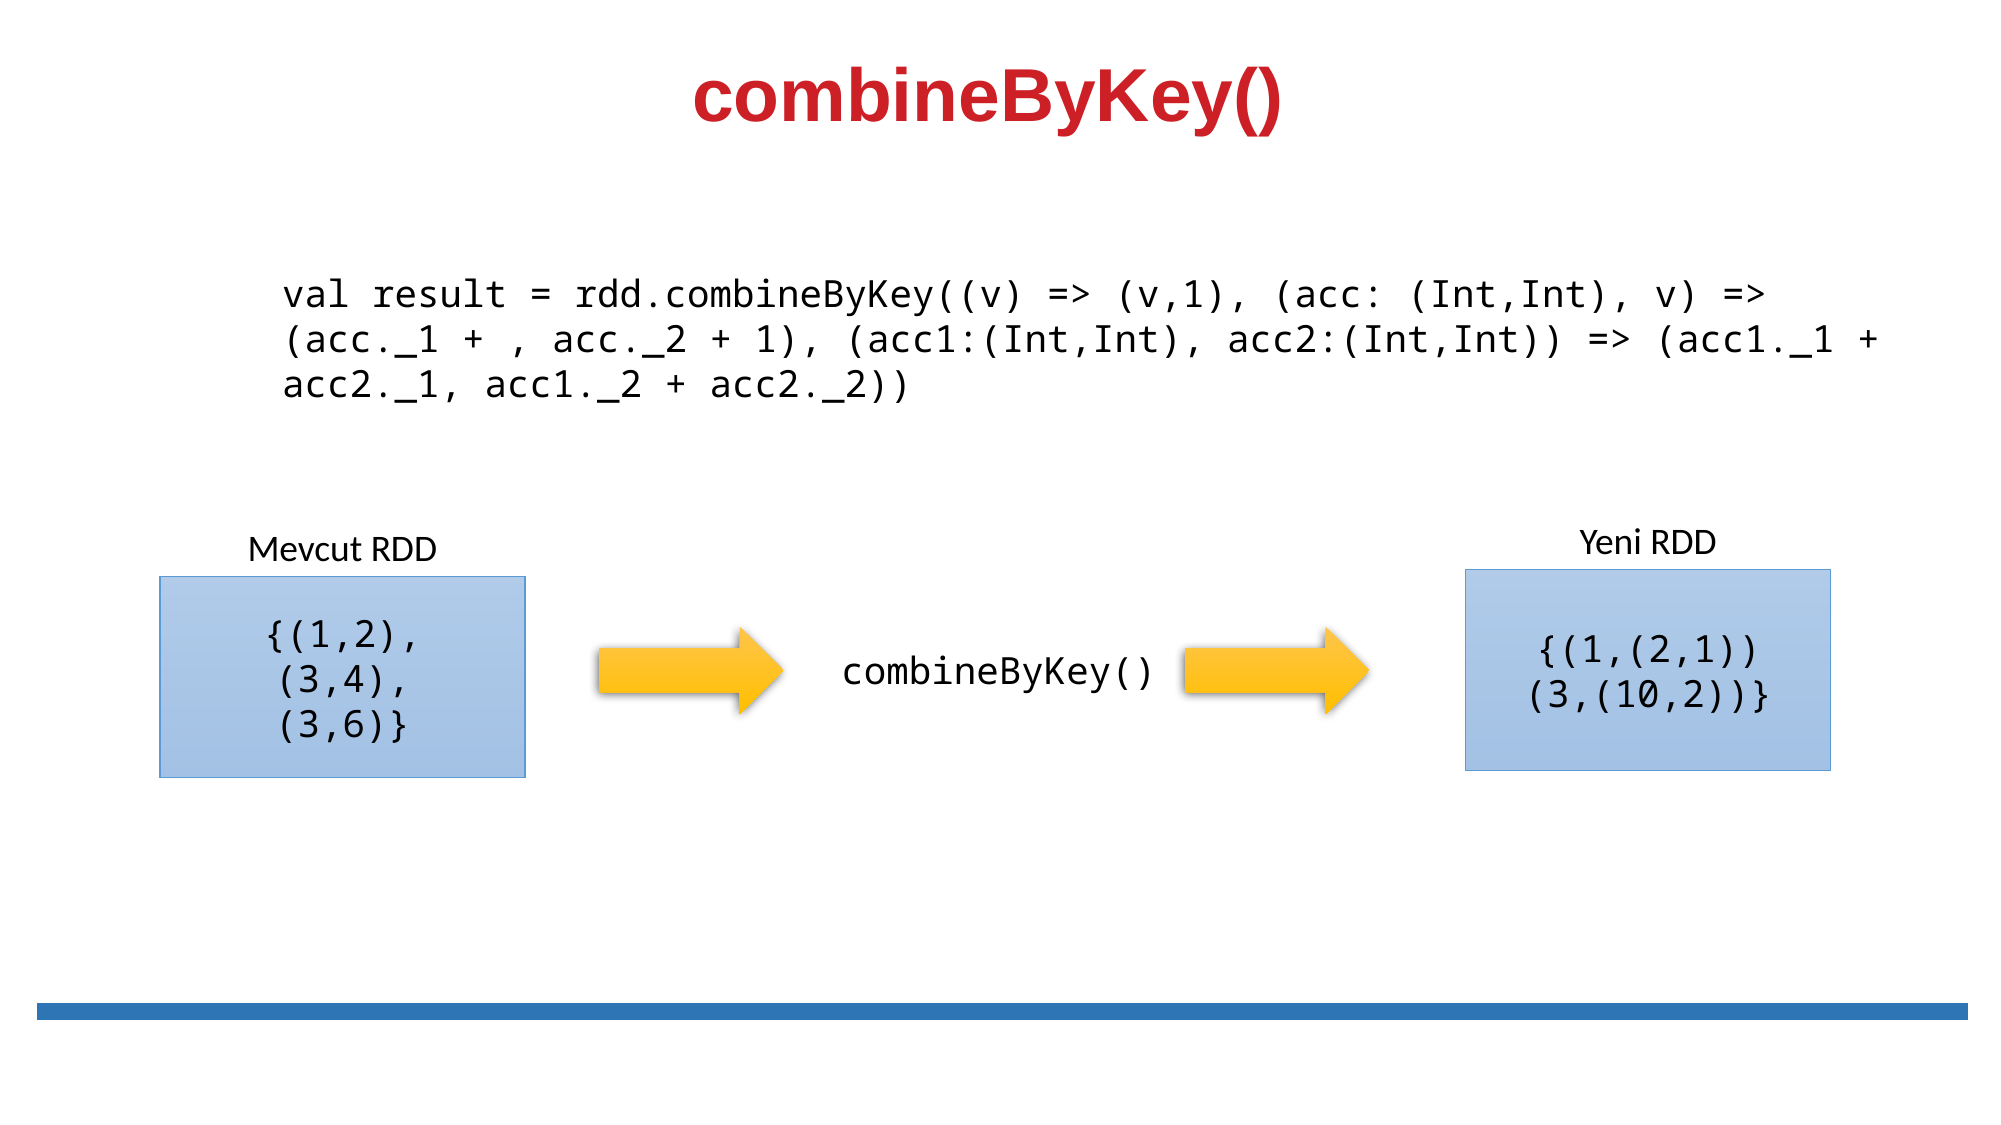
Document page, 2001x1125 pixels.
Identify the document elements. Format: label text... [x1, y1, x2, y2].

text_box [598, 626, 784, 714]
text_box val result = rdd.combineByKey((v) => (v,1), (acc: (Int,Int), v) => (acc._1 + , acc._2 + 1), (acc1:(Int,Int), acc2:(Int,Int)) => (acc1._1 + acc2._1, acc1._2 + acc2._2)) [267, 262, 1912, 412]
text_box combineByKey() [826, 640, 1172, 700]
text_box Yeni RDD [1564, 509, 1732, 570]
text_box [1184, 626, 1370, 714]
text_box {(1,(2,1)) (3,(10,2))} [1465, 569, 1831, 771]
text_box {(1,2), (3,4), (3,6)} [159, 576, 526, 778]
text_box Mevcut RDD [232, 516, 453, 577]
title combineByKey() [238, 34, 1739, 146]
